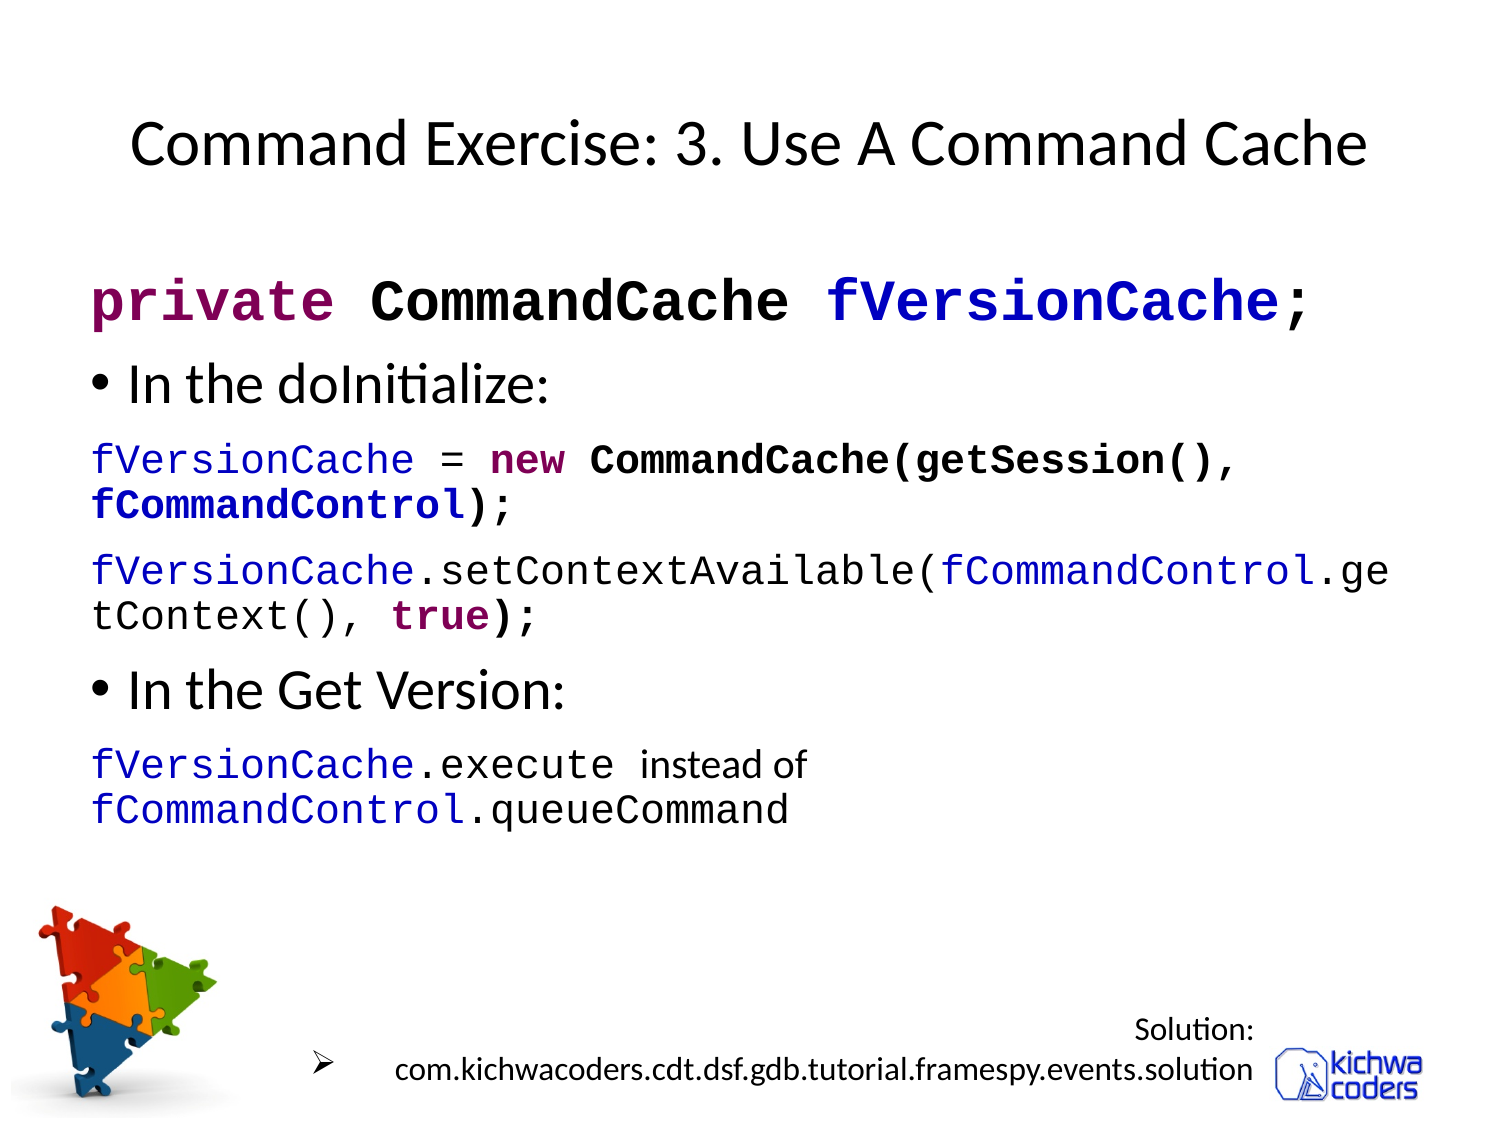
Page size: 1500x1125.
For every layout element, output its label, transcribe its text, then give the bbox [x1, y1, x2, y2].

picture [11, 887, 243, 1118]
text_box Solution: com.kichwacoders.cdt.dsf.gdb.tutorial.framespy.events.solution [247, 999, 1270, 1095]
picture [1269, 1046, 1424, 1103]
title Command Exercise: 3. Use A Command Cache [75, 45, 1425, 233]
list private CommandCache fVersionCache; In the doInitialize: fVersionCache = new CommandCache(getSession(), fCommandControl); fVersionCache.setContextAvailable(fCommandControl.getContext(), true); In the Get Version: fVersionCache.execute instead of fCommandControl.queueCommand [75, 262, 1425, 1005]
